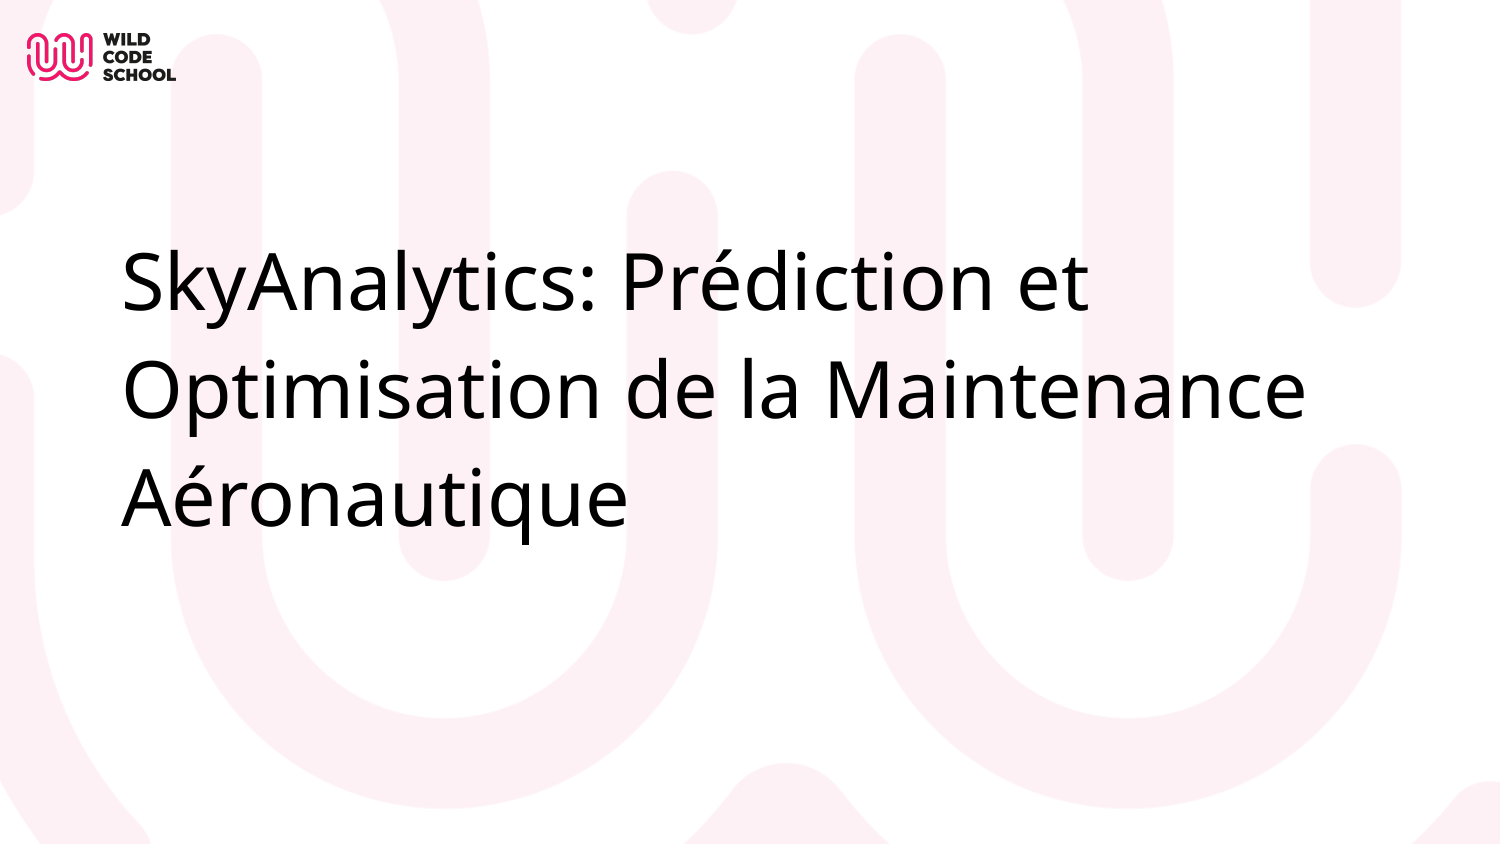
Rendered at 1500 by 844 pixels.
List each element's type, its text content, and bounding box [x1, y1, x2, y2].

title SkyAnalytics: Prédiction et Optimisation de la Maintenance Aéronautique [106, 210, 1417, 586]
picture [27, 33, 176, 81]
